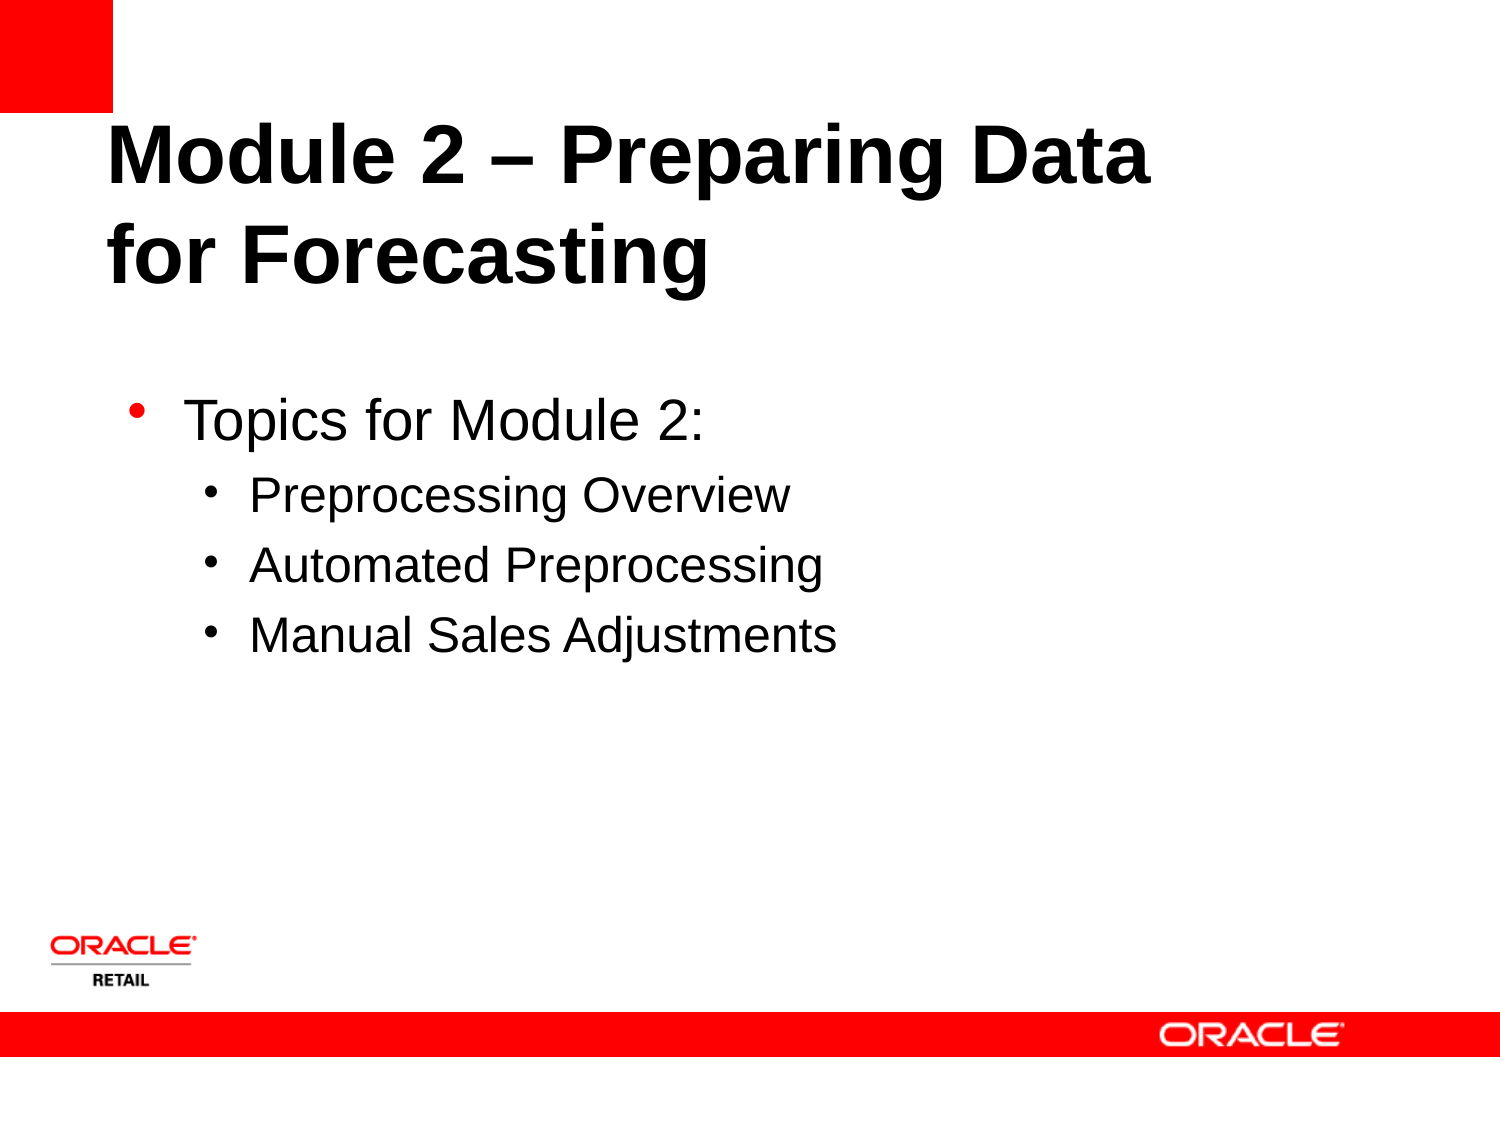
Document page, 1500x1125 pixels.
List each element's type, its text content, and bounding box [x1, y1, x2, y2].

picture [0, 0, 113, 113]
text_box Topics for Module 2: Preprocessing Overview Automated Preprocessing Manual Sales Adjustments [112, 374, 1388, 825]
picture [33, 918, 209, 1004]
title Module 2 – Preparing Data for Forecasting [105, 149, 1238, 251]
